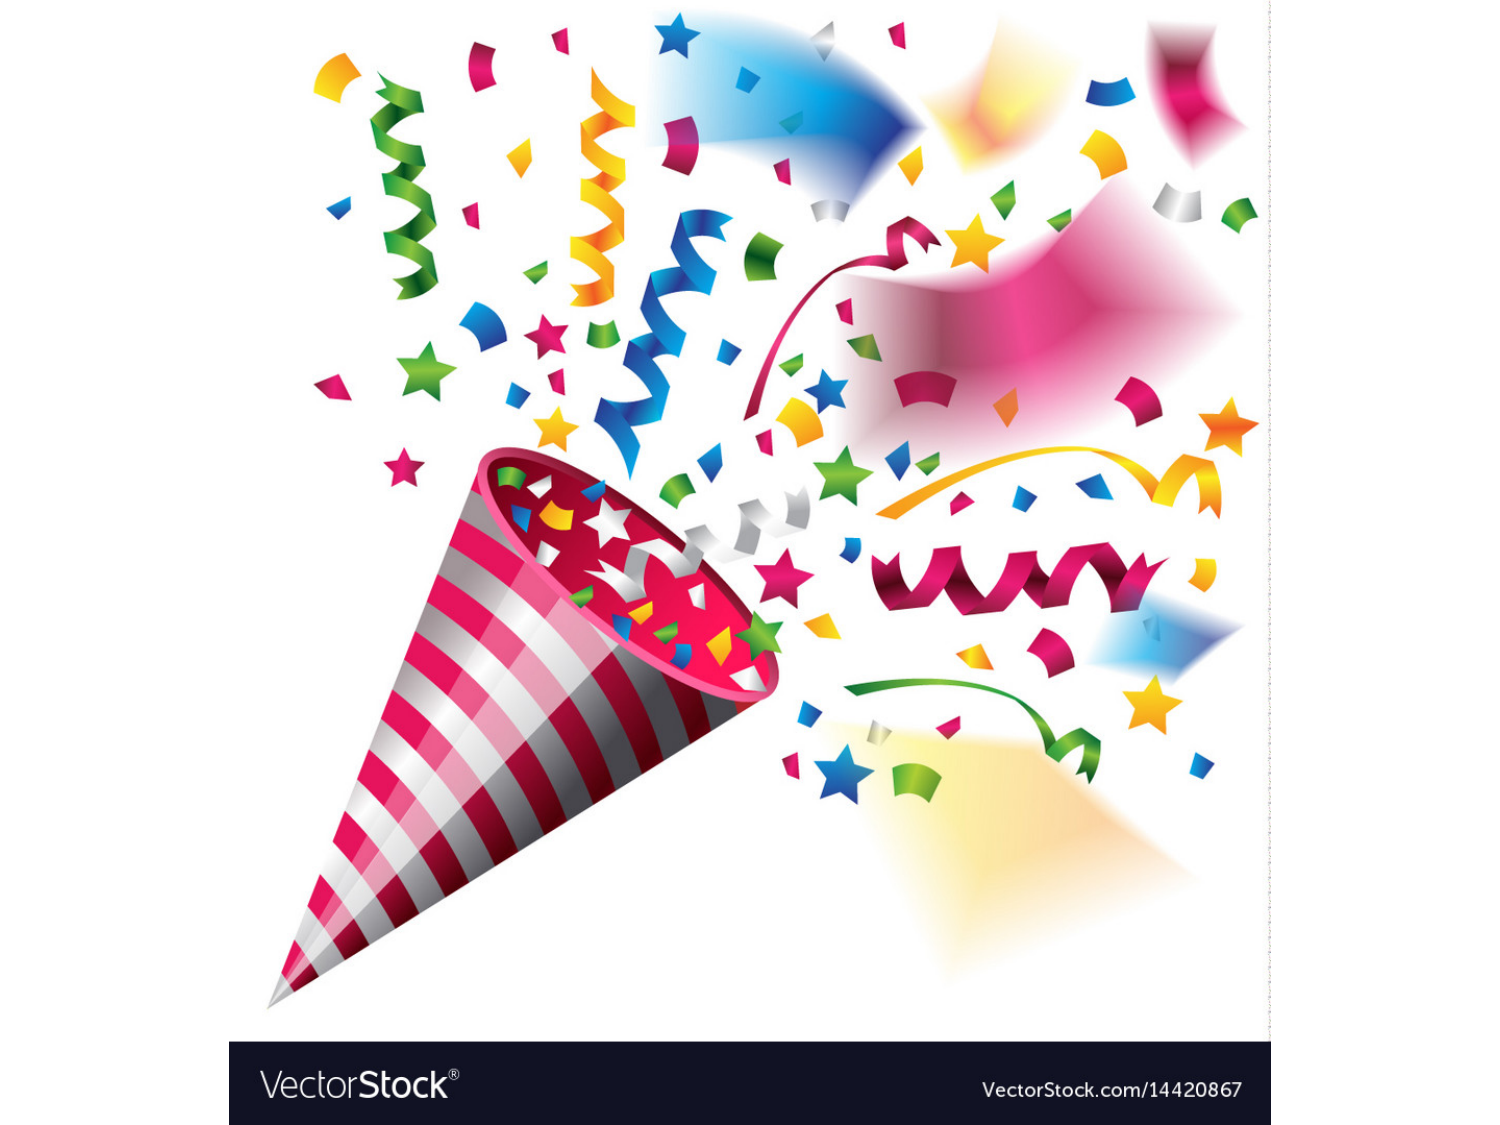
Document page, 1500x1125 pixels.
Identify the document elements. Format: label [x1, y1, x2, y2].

picture [228, 0, 1272, 1125]
